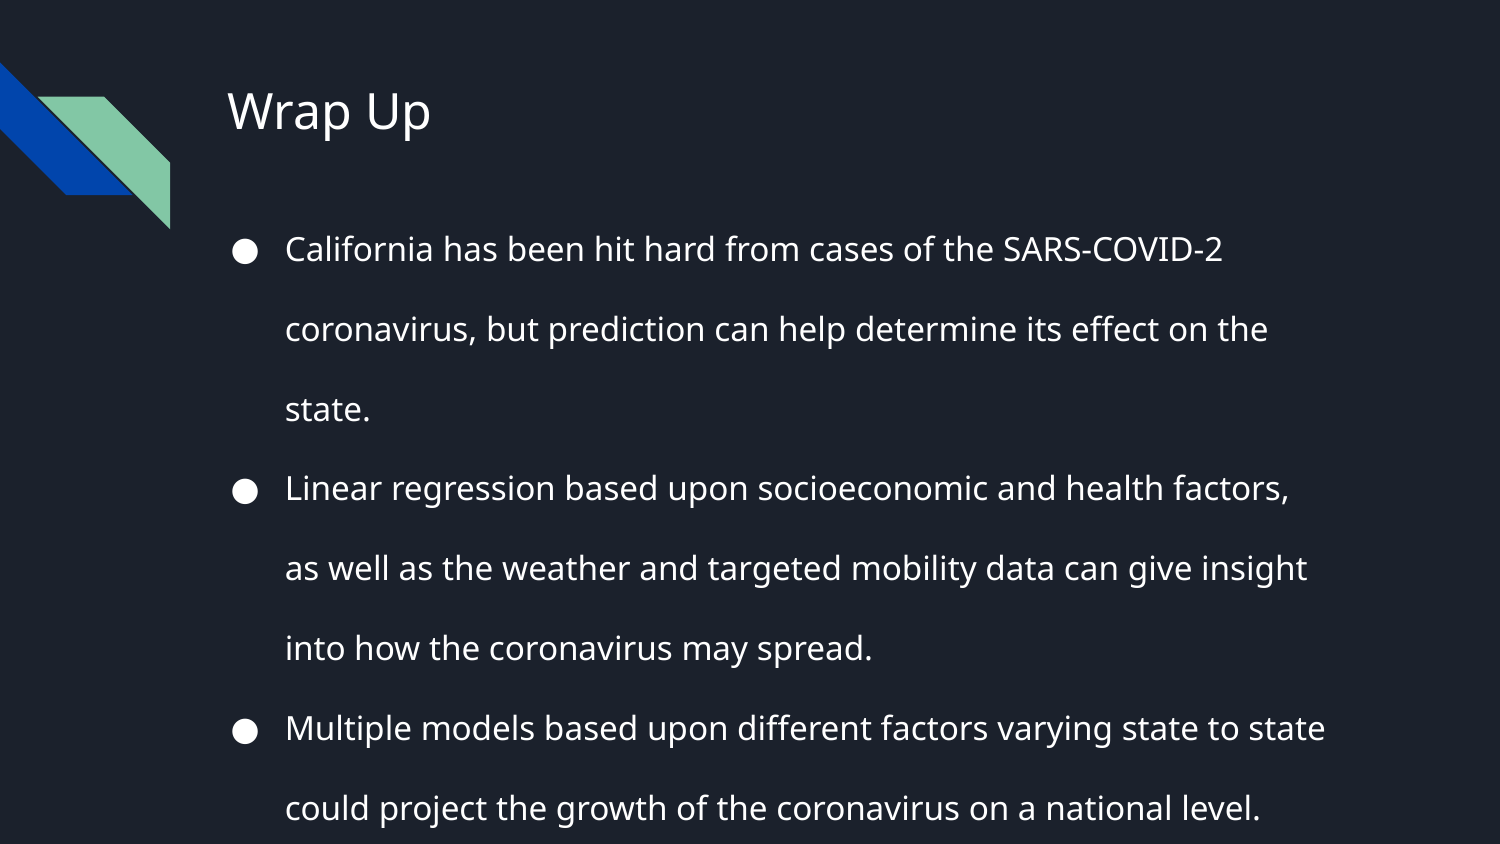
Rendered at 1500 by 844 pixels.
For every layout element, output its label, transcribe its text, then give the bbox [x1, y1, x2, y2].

title Wrap Up [212, 64, 1368, 215]
list California has been hit hard from cases of the SARS-COVID-2 coronavirus, but prediction can help determine its effect on the state. Linear regression based upon socioeconomic and health factors, as well as the weather and targeted mobility data can give insight into how the coronavirus may spread. Multiple models based upon different factors varying state to state could project the growth of the coronavirus on a national level. [194, 173, 1350, 651]
